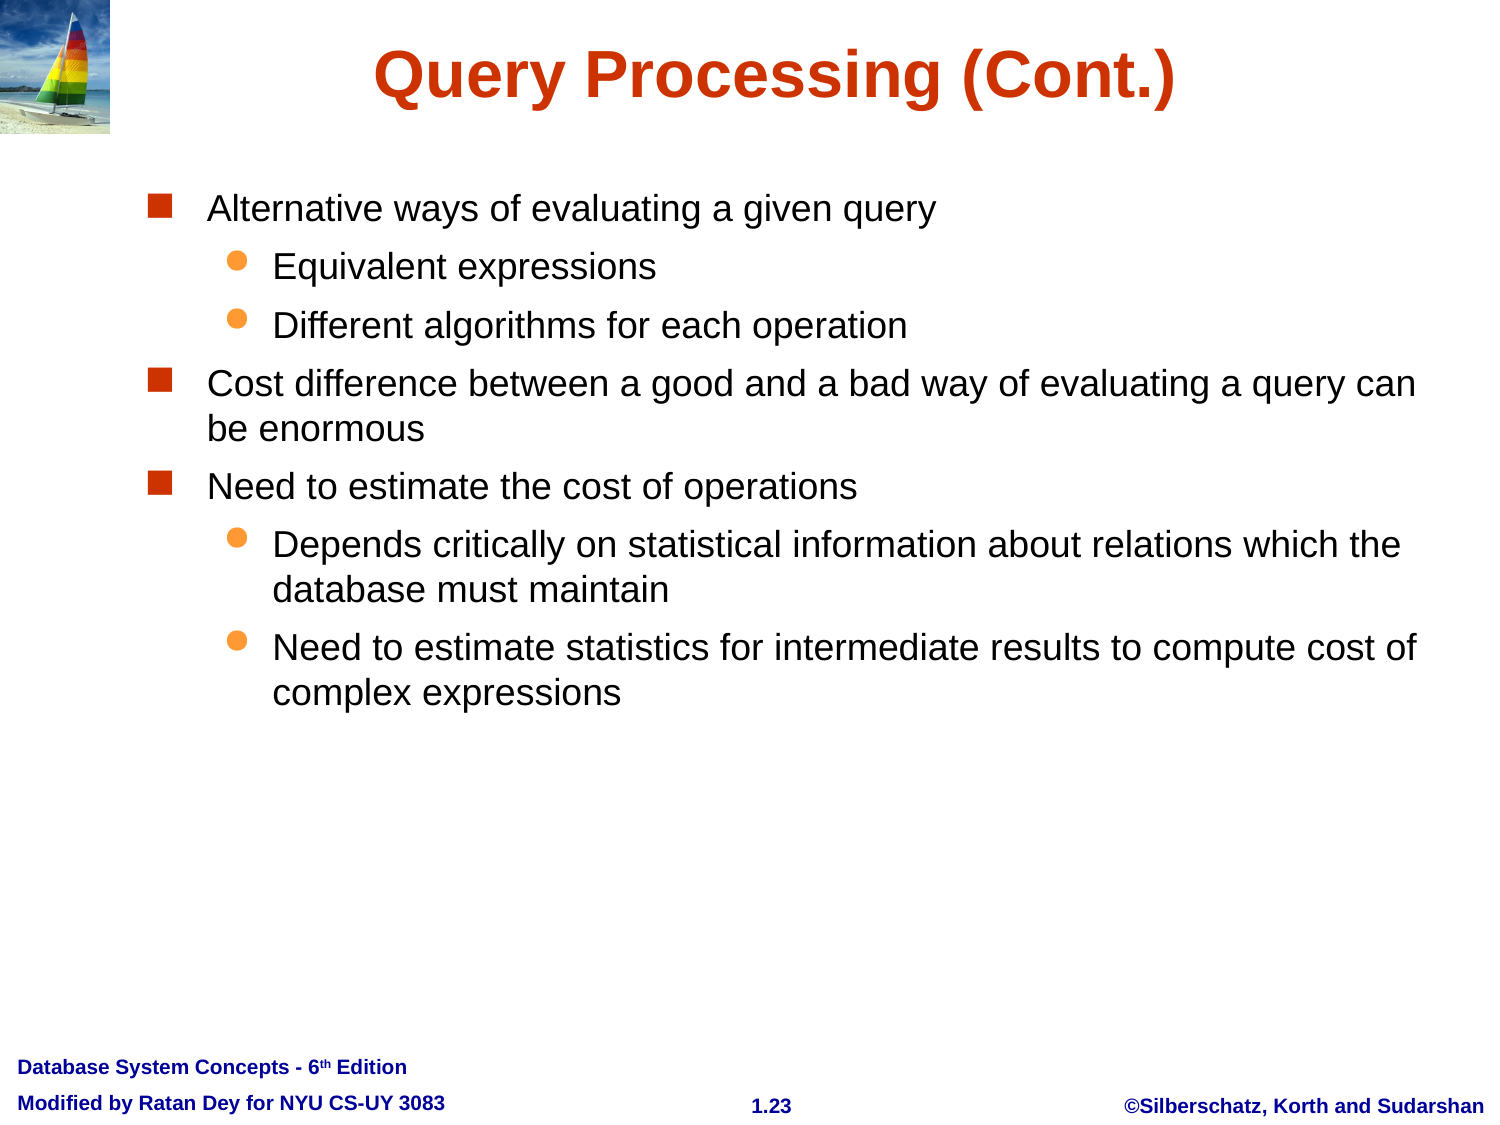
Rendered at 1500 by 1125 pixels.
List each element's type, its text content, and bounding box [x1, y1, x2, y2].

list Alternative ways of evaluating a given query Equivalent expressions Different algorithms for each operation Cost difference between a good and a bad way of evaluating a query can be enormous Need to estimate the cost of operations Depends critically on statistical information about relations which the database must maintain Need to estimate statistics for intermediate results to compute cost of complex expressions [135, 176, 1438, 1037]
picture [0, 0, 110, 134]
title Query Processing (Cont.) [233, 22, 1319, 119]
